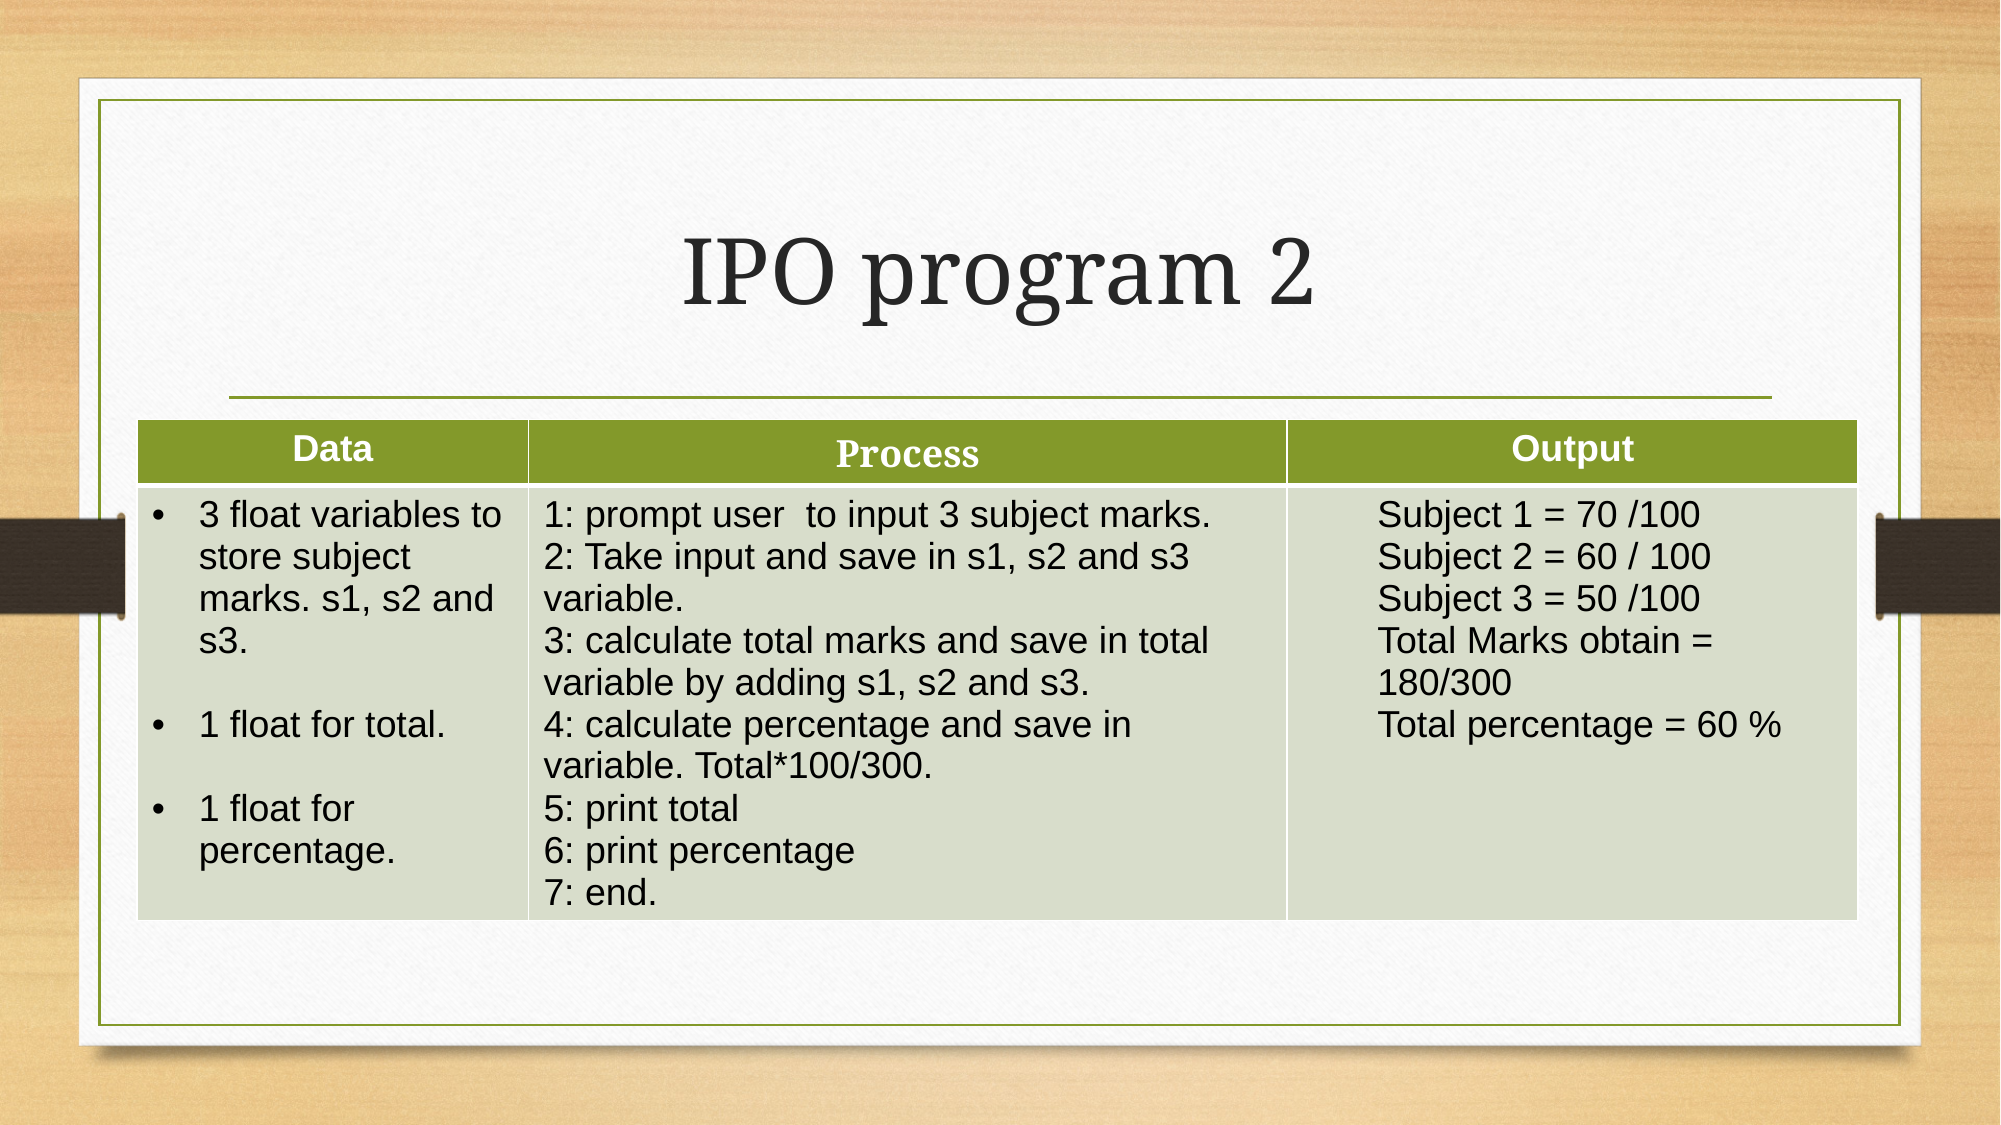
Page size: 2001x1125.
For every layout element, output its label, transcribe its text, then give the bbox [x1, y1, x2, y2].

table_header Data [138, 420, 528, 483]
title IPO program 2 [212, 161, 1788, 375]
picture [0, 0, 2001, 1125]
table_cell 3 float variables to store subject marks. s1, s2 and s3. 1 float for total. 1 float for percentage. [138, 488, 528, 920]
table_header Output [1288, 420, 1857, 483]
table_header Process [529, 420, 1286, 483]
table_cell Subject 1 = 70 /100 Subject 2 = 60 / 100 Subject 3 = 50 /100 Total Marks obtain = 180/300 Total percentage = 60 % [1288, 488, 1857, 920]
table_cell 1: prompt user to input 3 subject marks. 2: Take input and save in s1, s2 and s3 variable. 3: calculate total marks and save in total variable by adding s1, s2 and s3. 4: calculate percentage and save in variable. Total*100/300. 5: print total 6: print percentage 7: end. [529, 488, 1286, 920]
